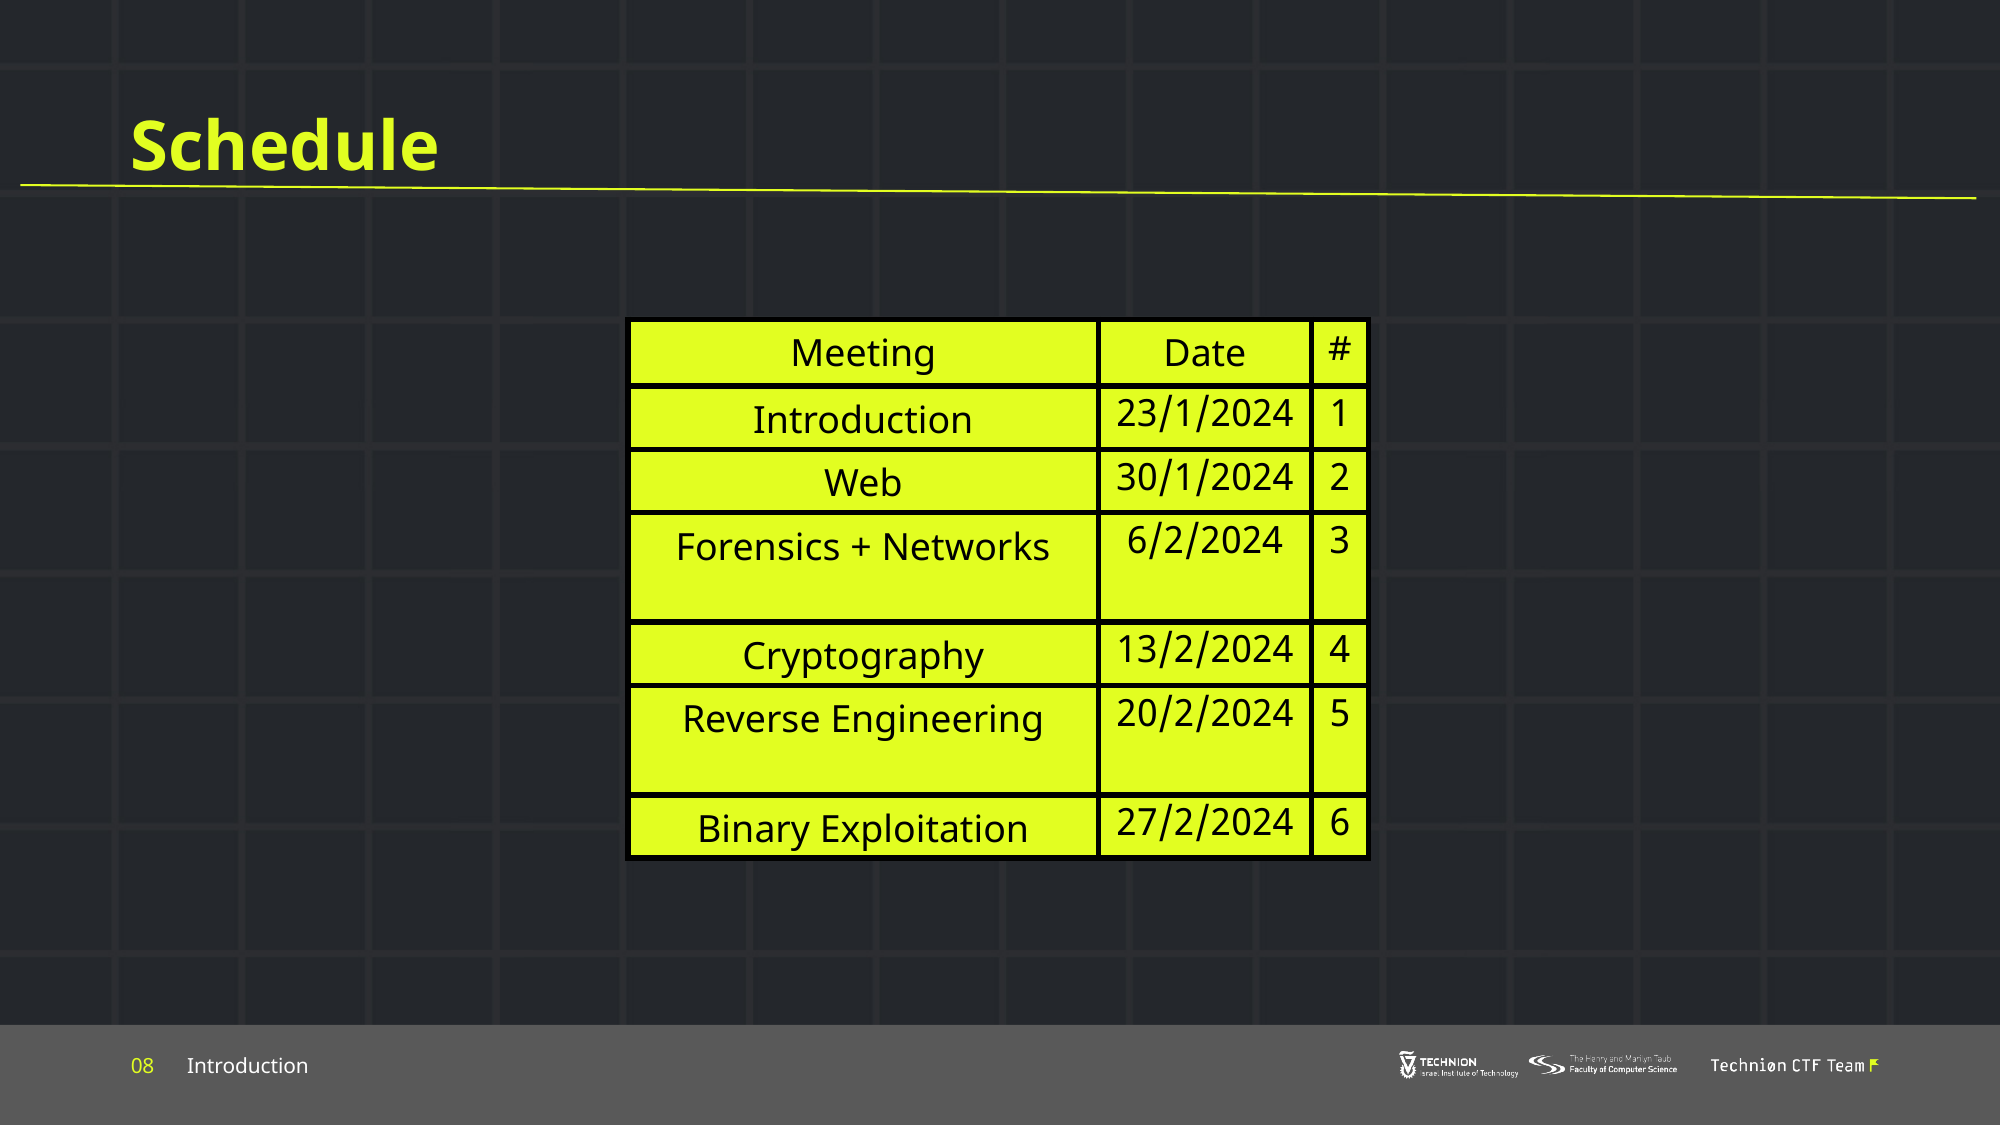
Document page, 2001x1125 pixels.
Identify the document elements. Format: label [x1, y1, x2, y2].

picture [0, 0, 2000, 1125]
text_box [19, 184, 1977, 199]
